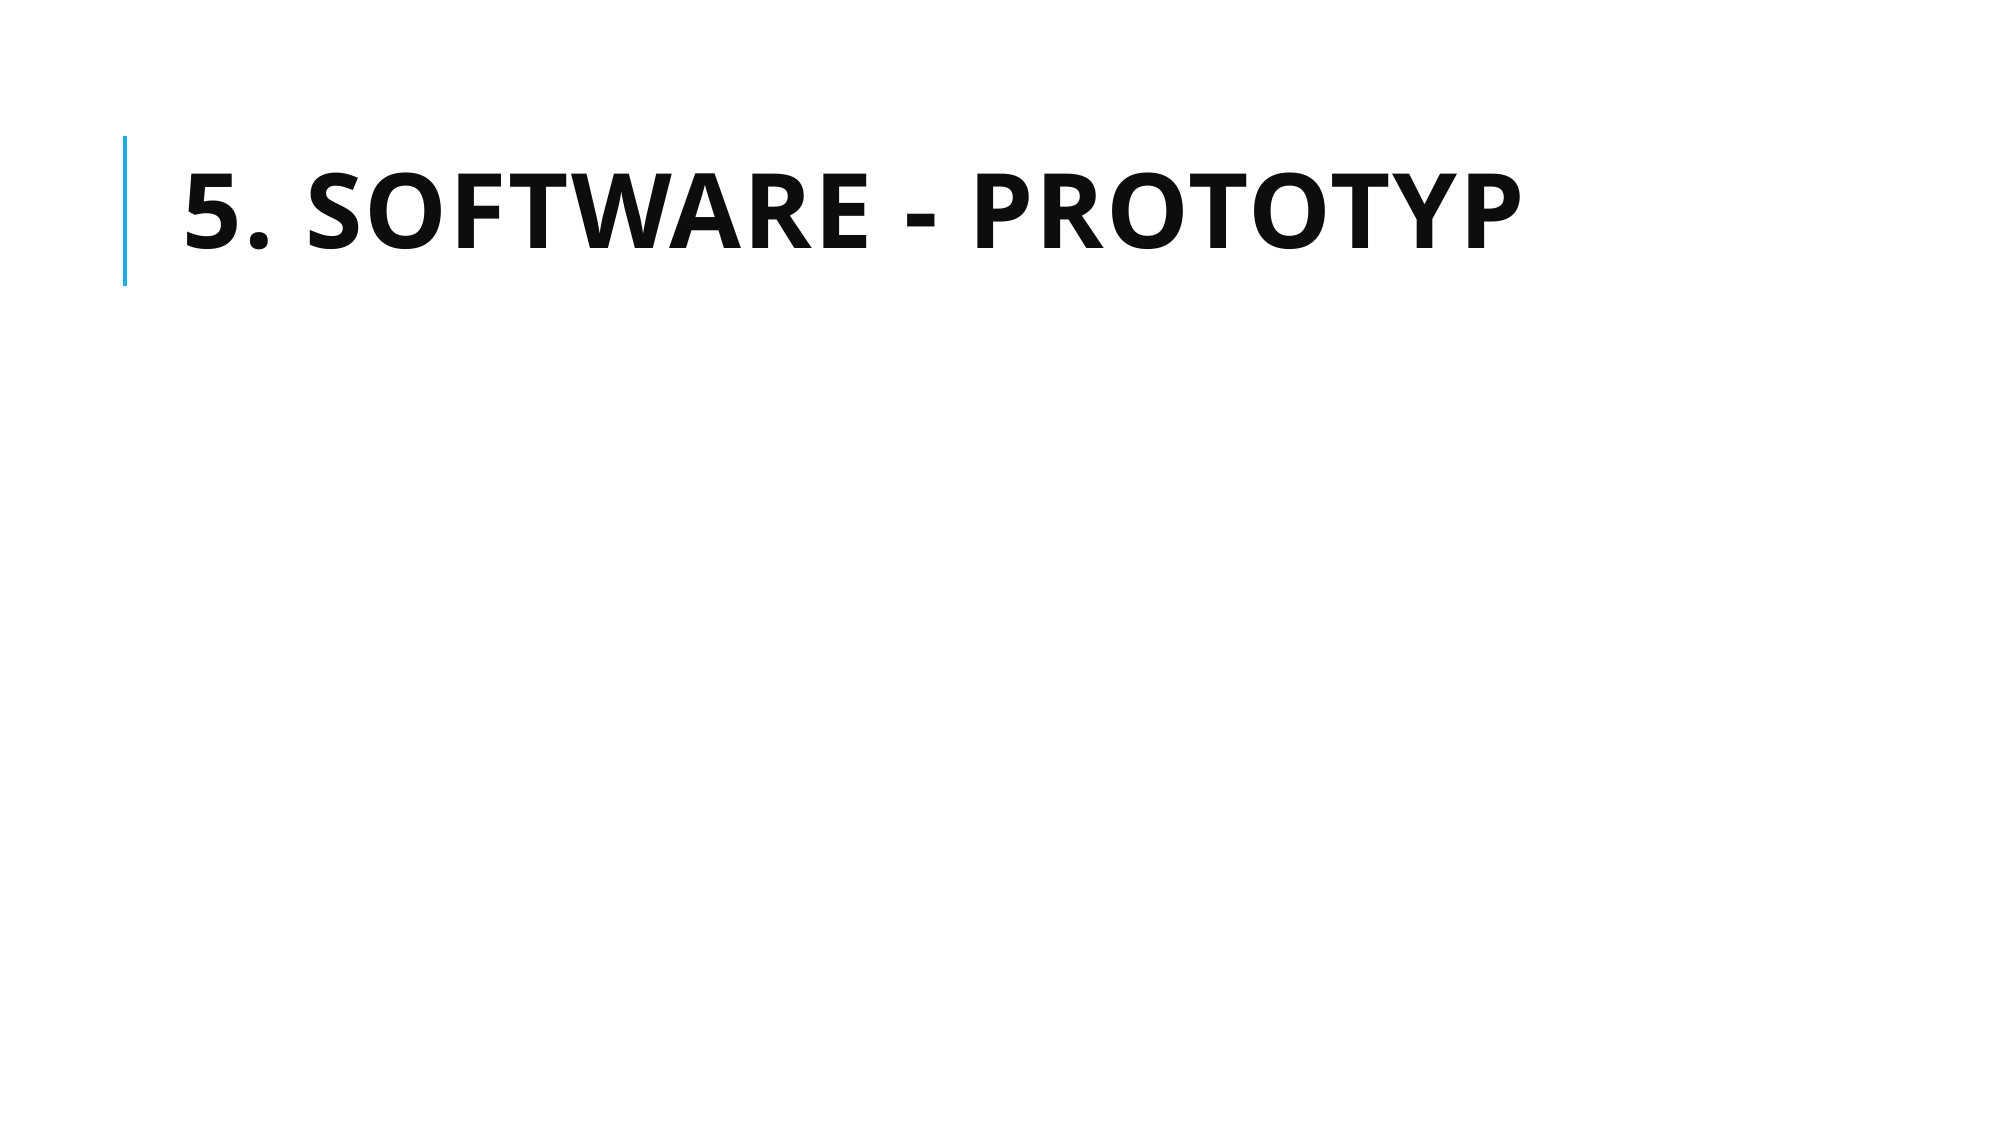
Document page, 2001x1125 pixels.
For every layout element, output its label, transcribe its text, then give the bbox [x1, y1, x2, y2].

title 5. Software - Prototyp [168, 96, 1763, 342]
